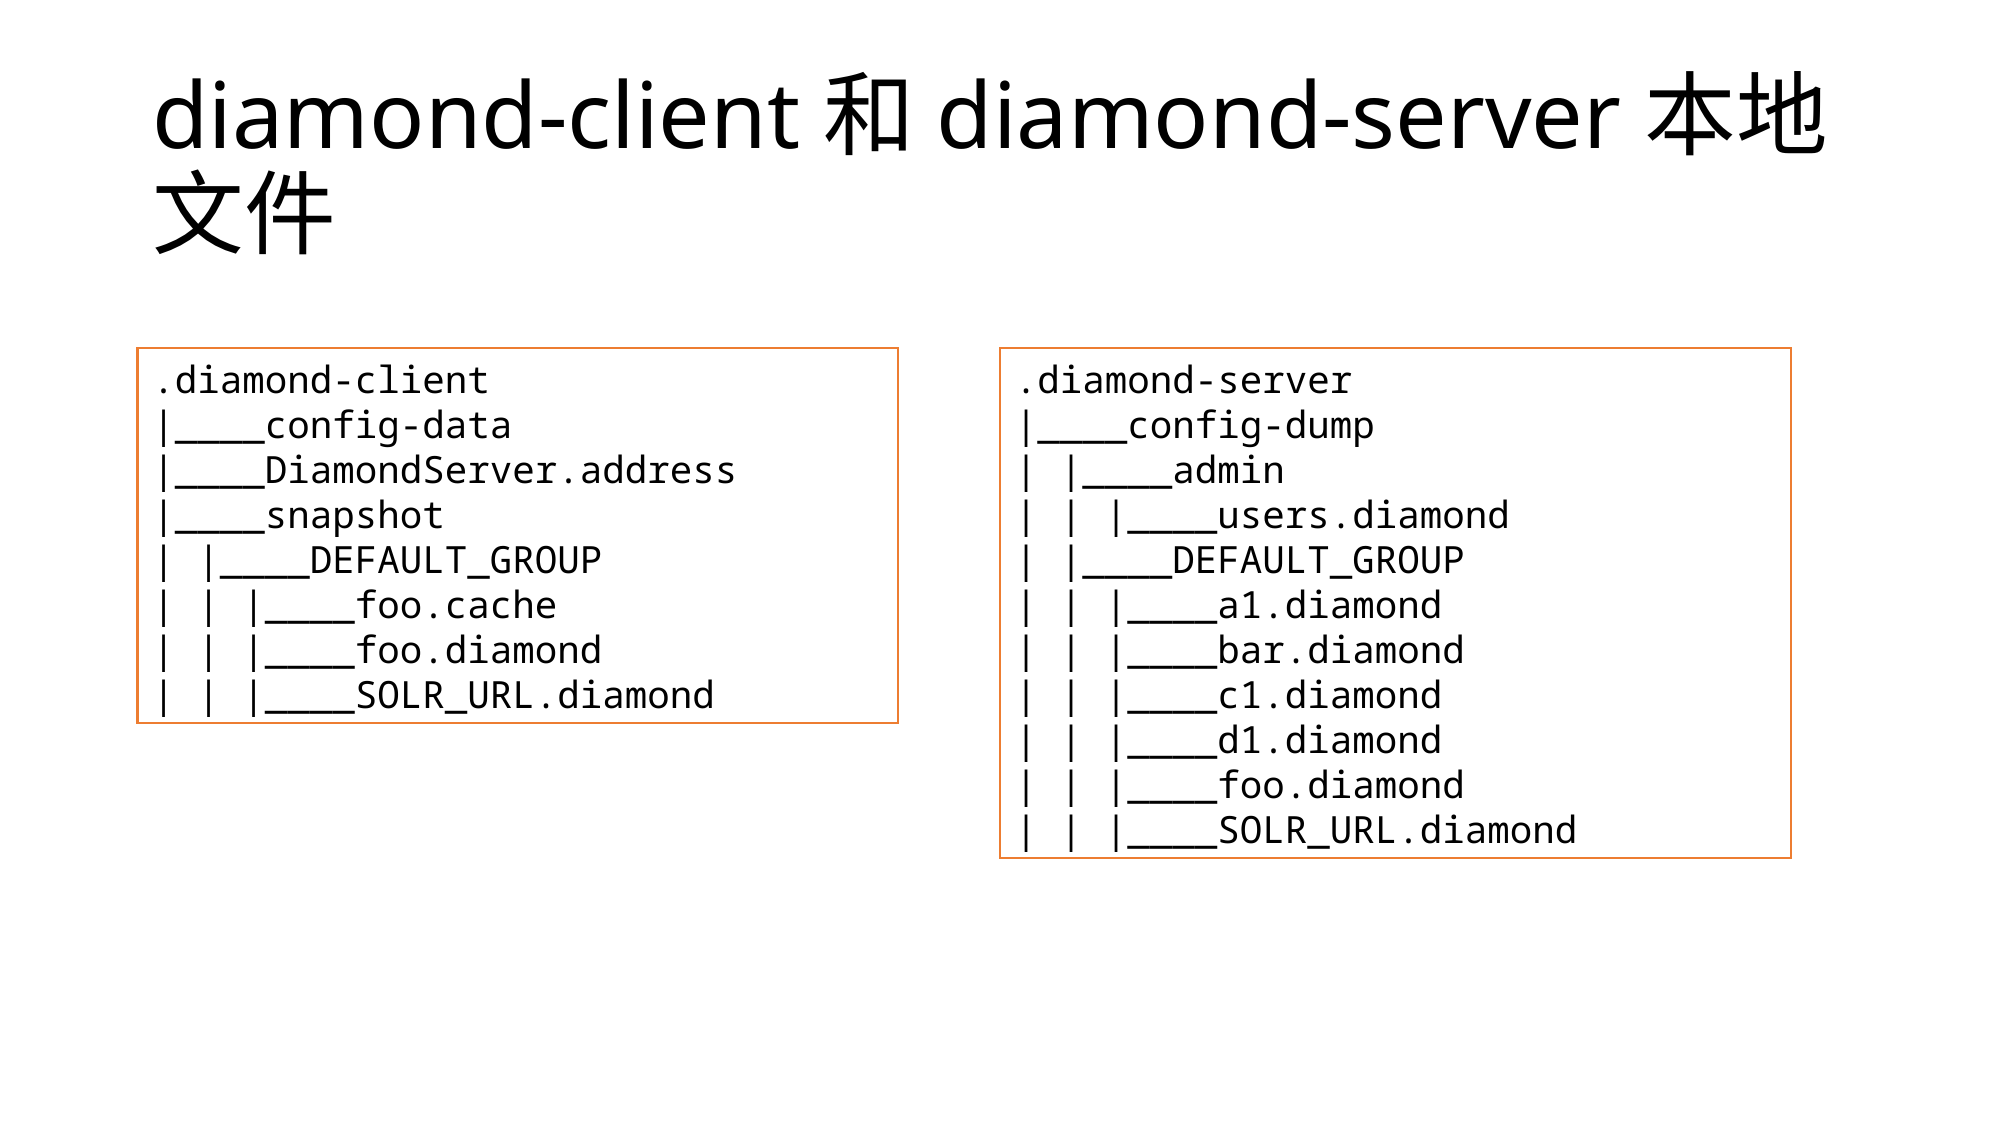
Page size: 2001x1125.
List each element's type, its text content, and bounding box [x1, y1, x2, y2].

text_box .diamond-client |____config-data |____DiamondServer.address |____snapshot | |____DEFAULT_GROUP | | |____foo.cache | | |____foo.diamond | | |____SOLR_URL.diamond [136, 347, 899, 724]
text_box .diamond-server |____config-dump | |____admin | | |____users.diamond | |____DEFAULT_GROUP | | |____a1.diamond | | |____bar.diamond | | |____c1.diamond | | |____d1.diamond | | |____foo.diamond | | |____SOLR_URL.diamond [999, 347, 1792, 859]
title diamond-client和diamond-server本地文件 [137, 59, 1863, 278]
